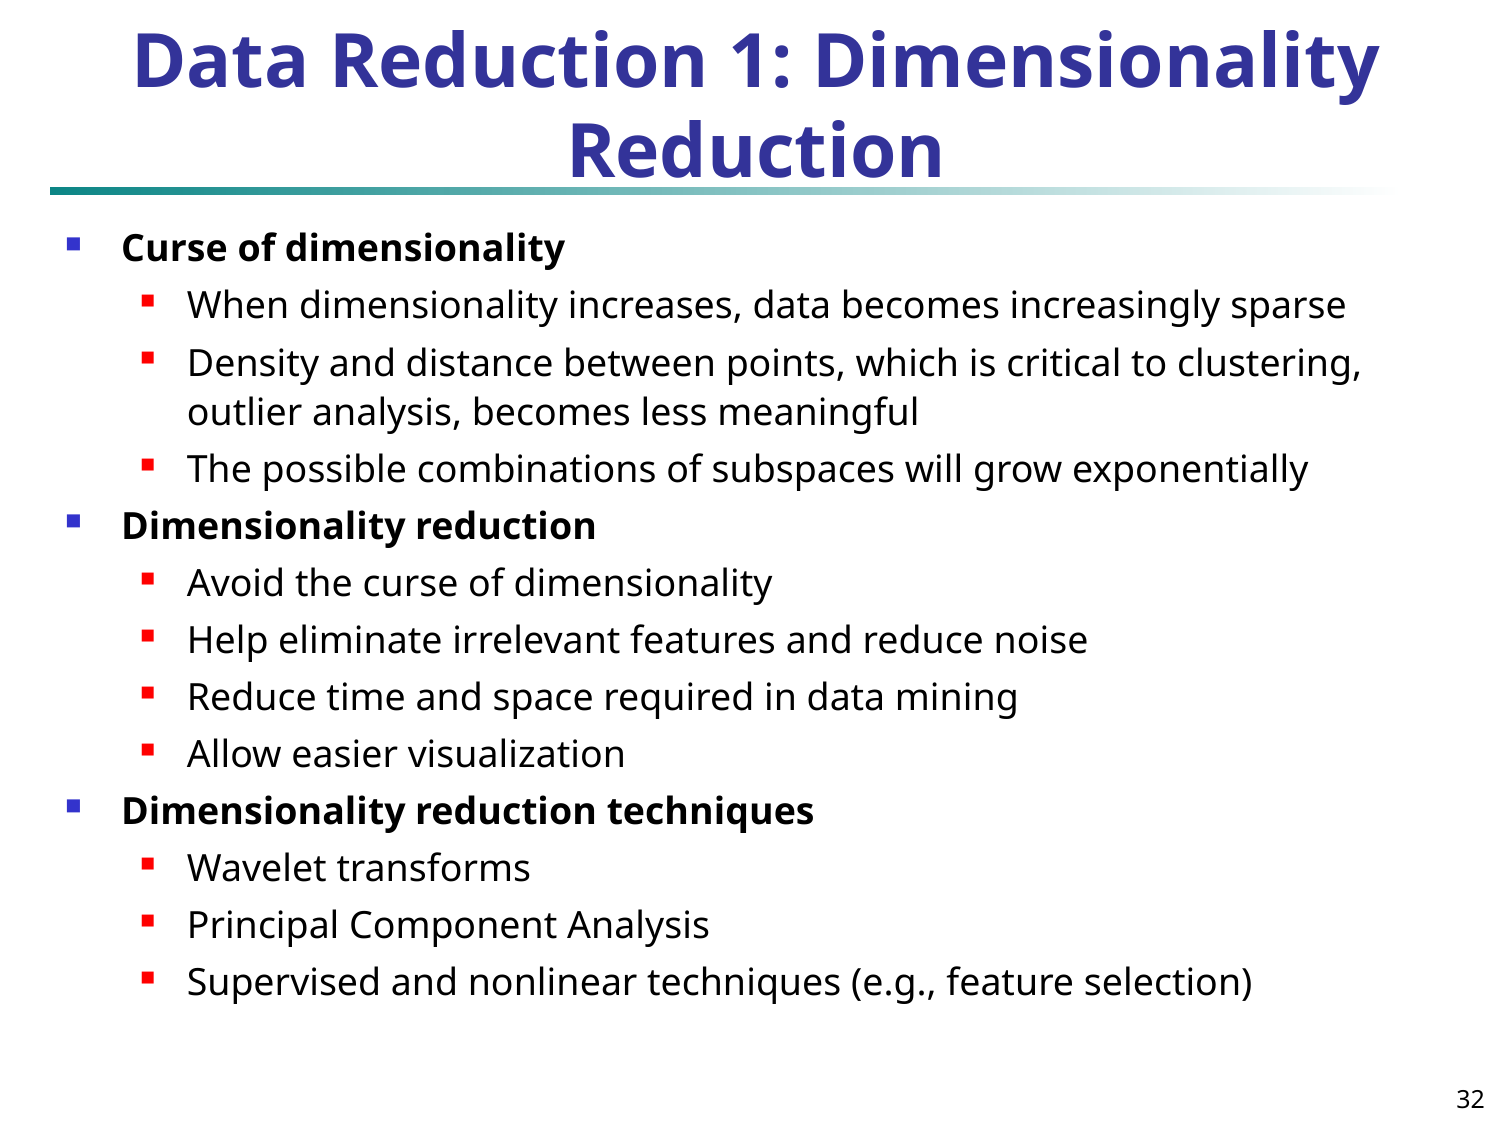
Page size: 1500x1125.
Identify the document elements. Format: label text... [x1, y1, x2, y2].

title Data Reduction 1: Dimensionality Reduction [0, 99, 1500, 200]
list Curse of dimensionality When dimensionality increases, data becomes increasingly sparse Density and distance between points, which is critical to clustering, outlier analysis, becomes less meaningful The possible combinations of subspaces will grow exponentially Dimensionality reduction Avoid the curse of dimensionality Help eliminate irrelevant features and reduce noise Reduce time and space required in data mining Allow easier visualization Dimensionality reduction techniques Wavelet transforms Principal Component Analysis Supervised and nonlinear techniques (e.g., feature selection) [50, 212, 1450, 1063]
slide_number 32 [1187, 1062, 1500, 1125]
